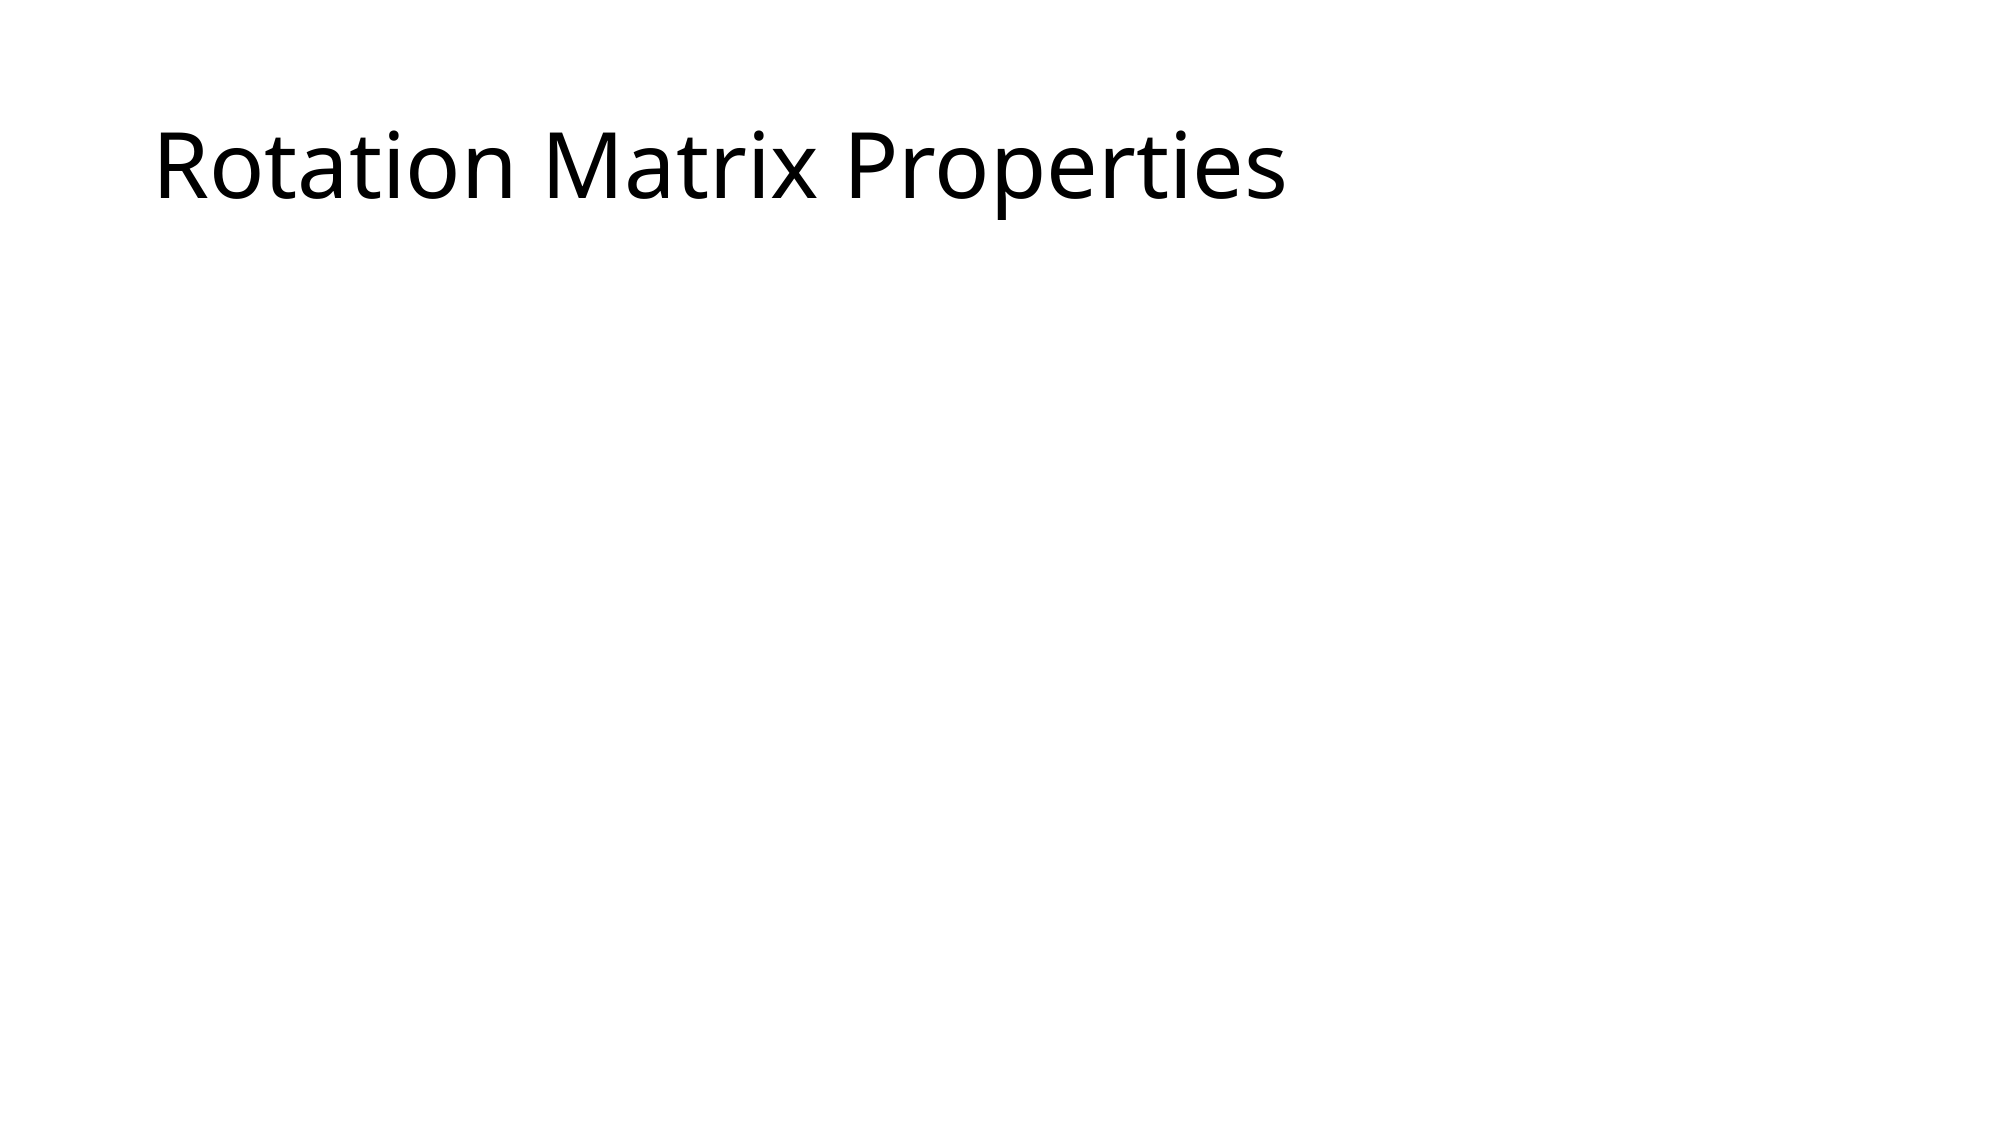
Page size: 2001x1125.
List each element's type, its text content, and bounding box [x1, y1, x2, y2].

title Rotation Matrix Properties [137, 59, 1863, 278]
